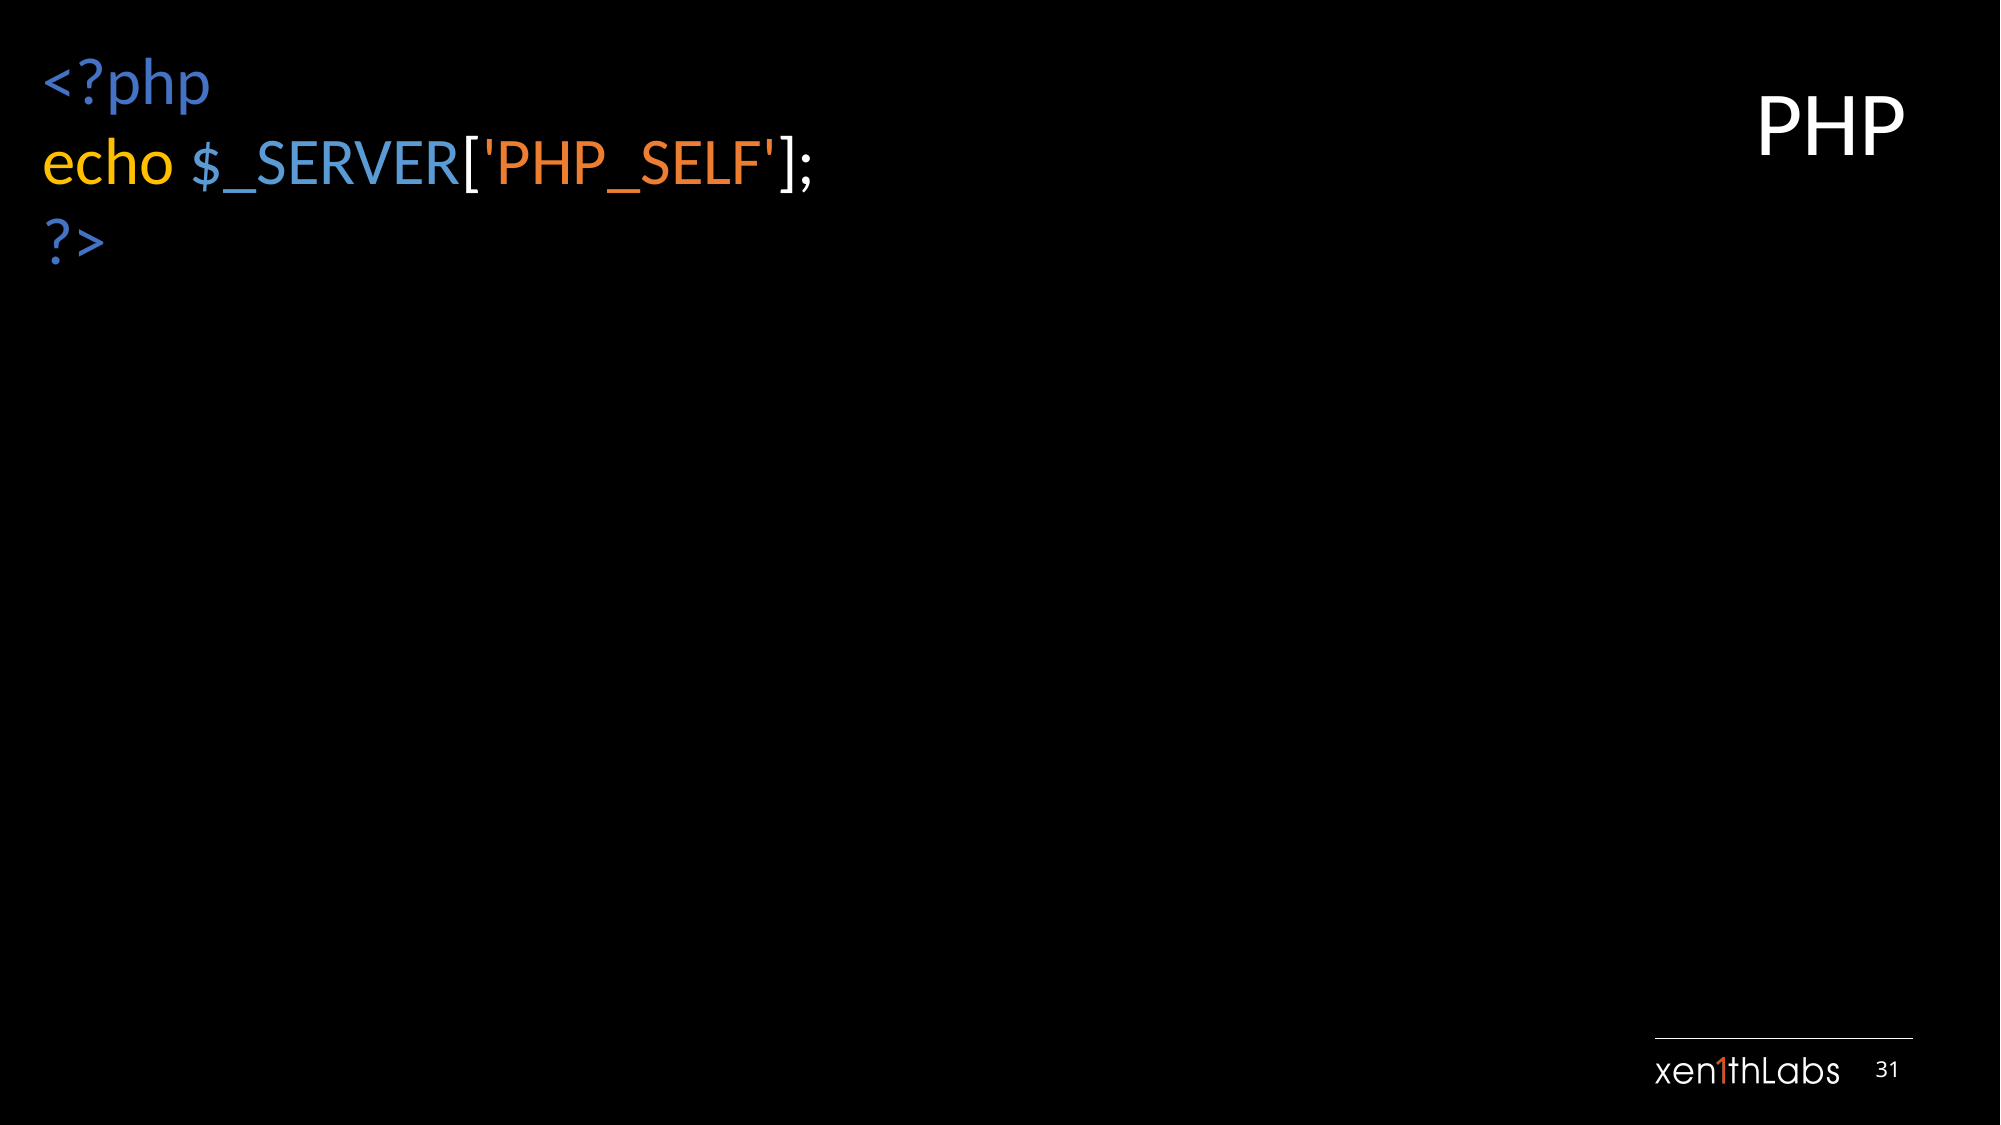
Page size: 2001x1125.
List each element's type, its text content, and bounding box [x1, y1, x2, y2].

picture [1655, 1057, 1839, 1084]
text_box <?php echo $_SERVER['PHP_SELF']; ?> [27, 30, 1972, 285]
text_box PHP [1003, 67, 1923, 235]
